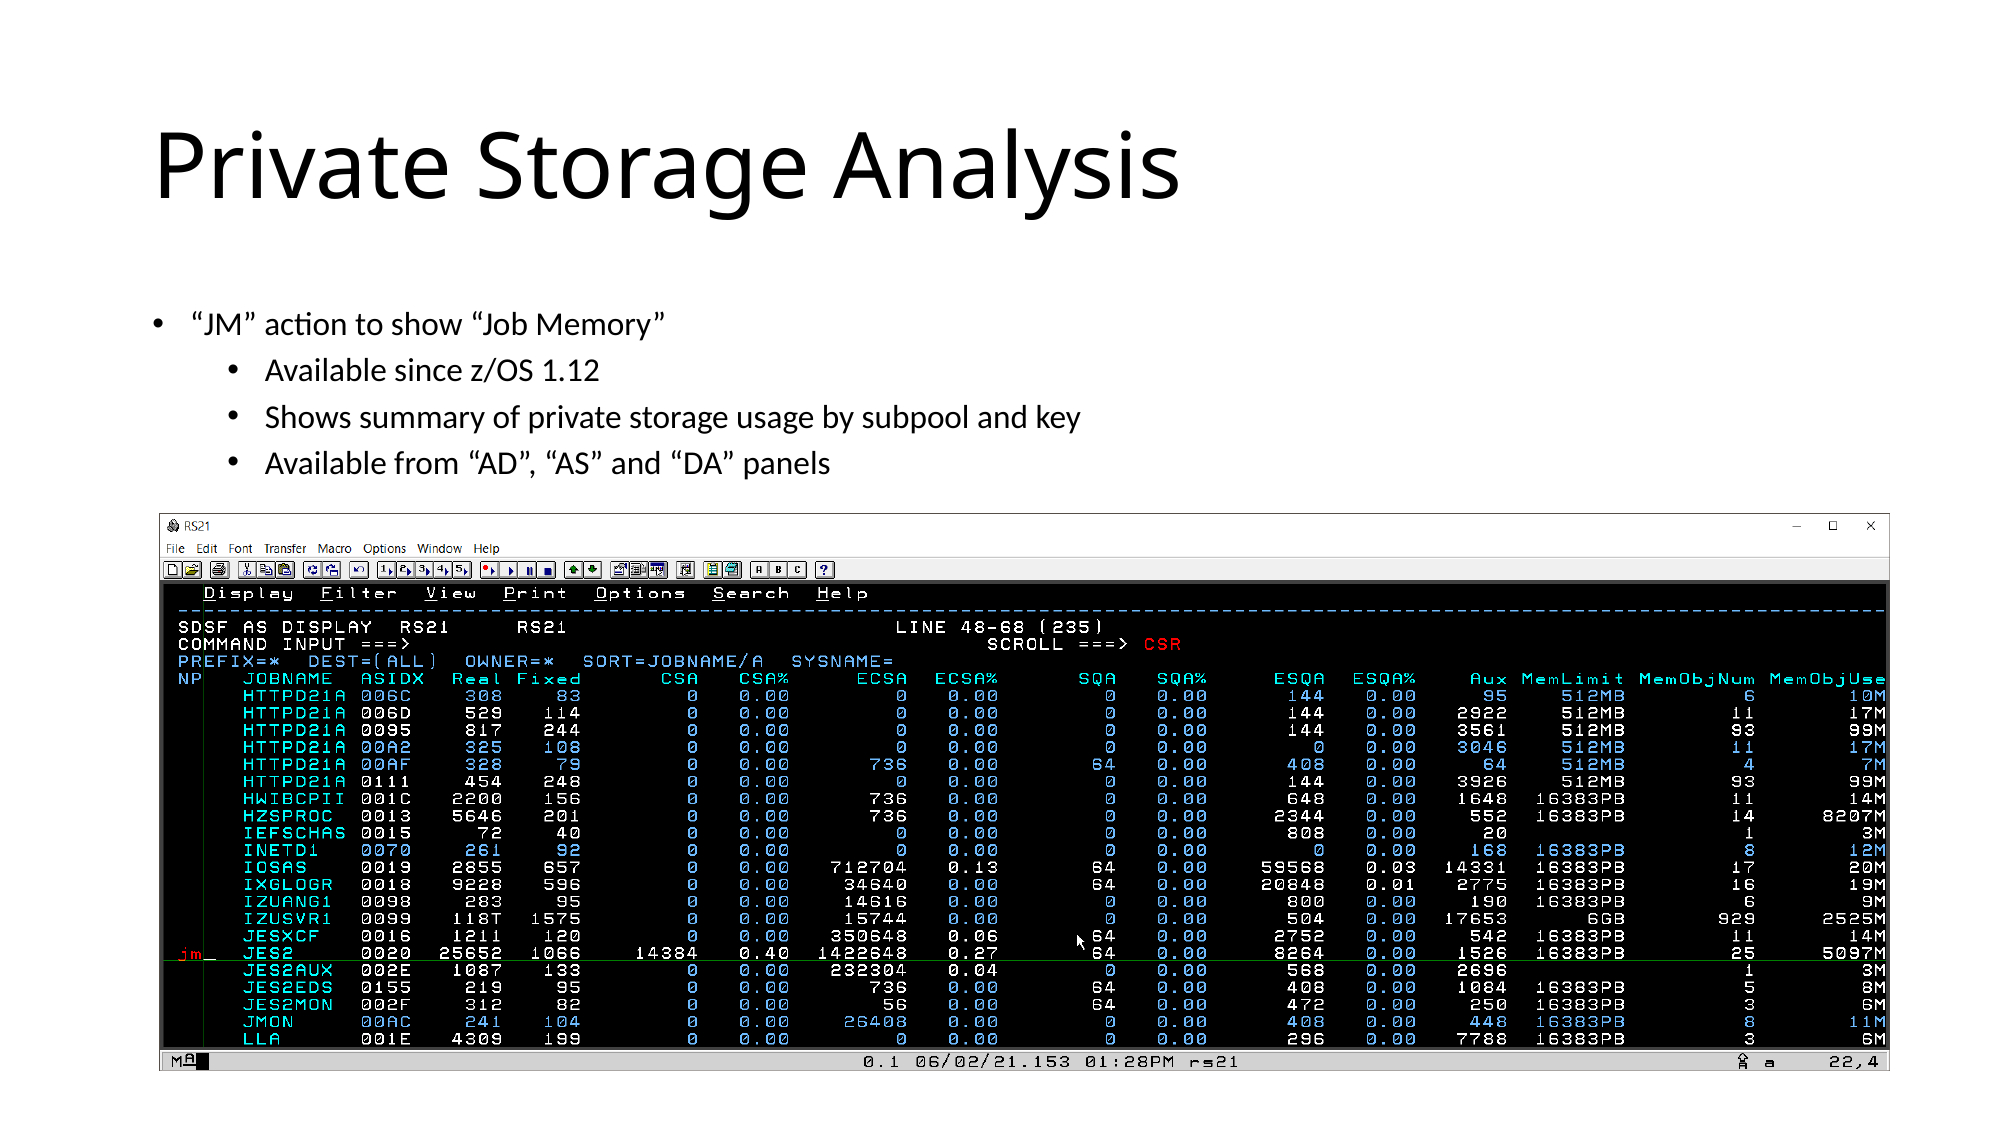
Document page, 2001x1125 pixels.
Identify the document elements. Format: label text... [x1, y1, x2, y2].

title Private Storage Analysis [137, 59, 1863, 278]
list “JM” action to show “Job Memory” Available since z/OS 1.12 Shows summary of private storage usage by subpool and key Available from “AD”, “AS” and “DA” panels [137, 299, 1863, 1014]
picture [159, 513, 1890, 1071]
